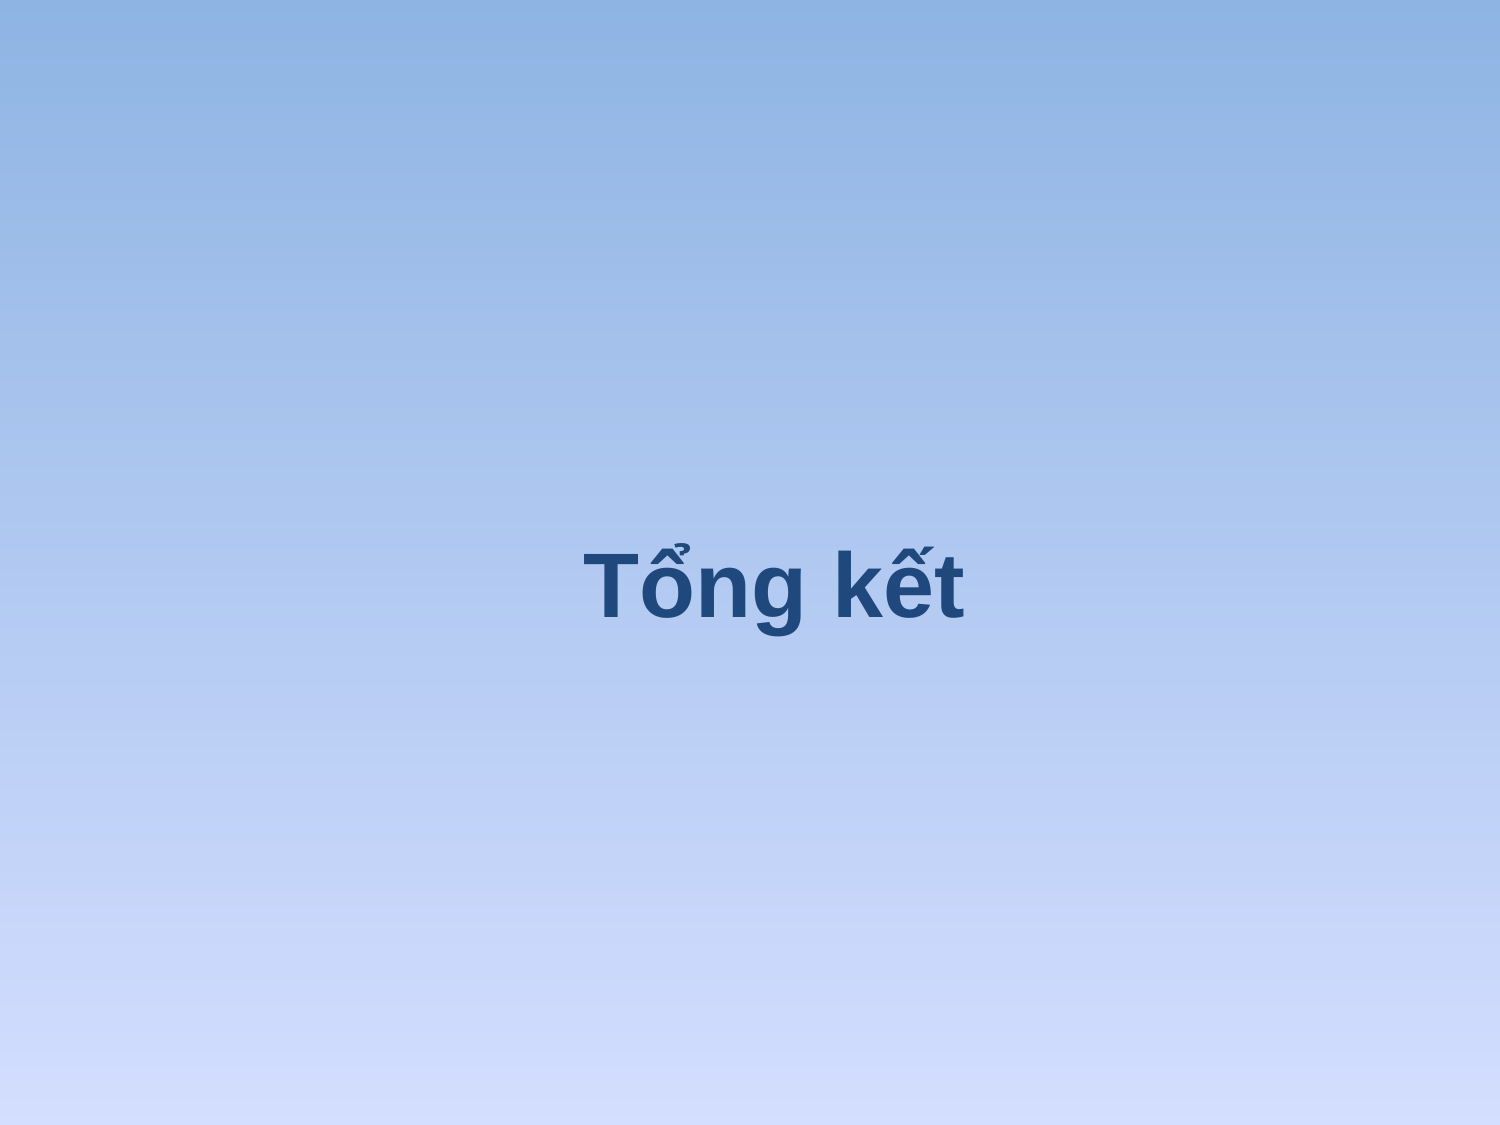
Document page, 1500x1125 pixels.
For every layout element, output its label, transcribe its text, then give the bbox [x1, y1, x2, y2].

title Tổng kết [99, 487, 1450, 675]
